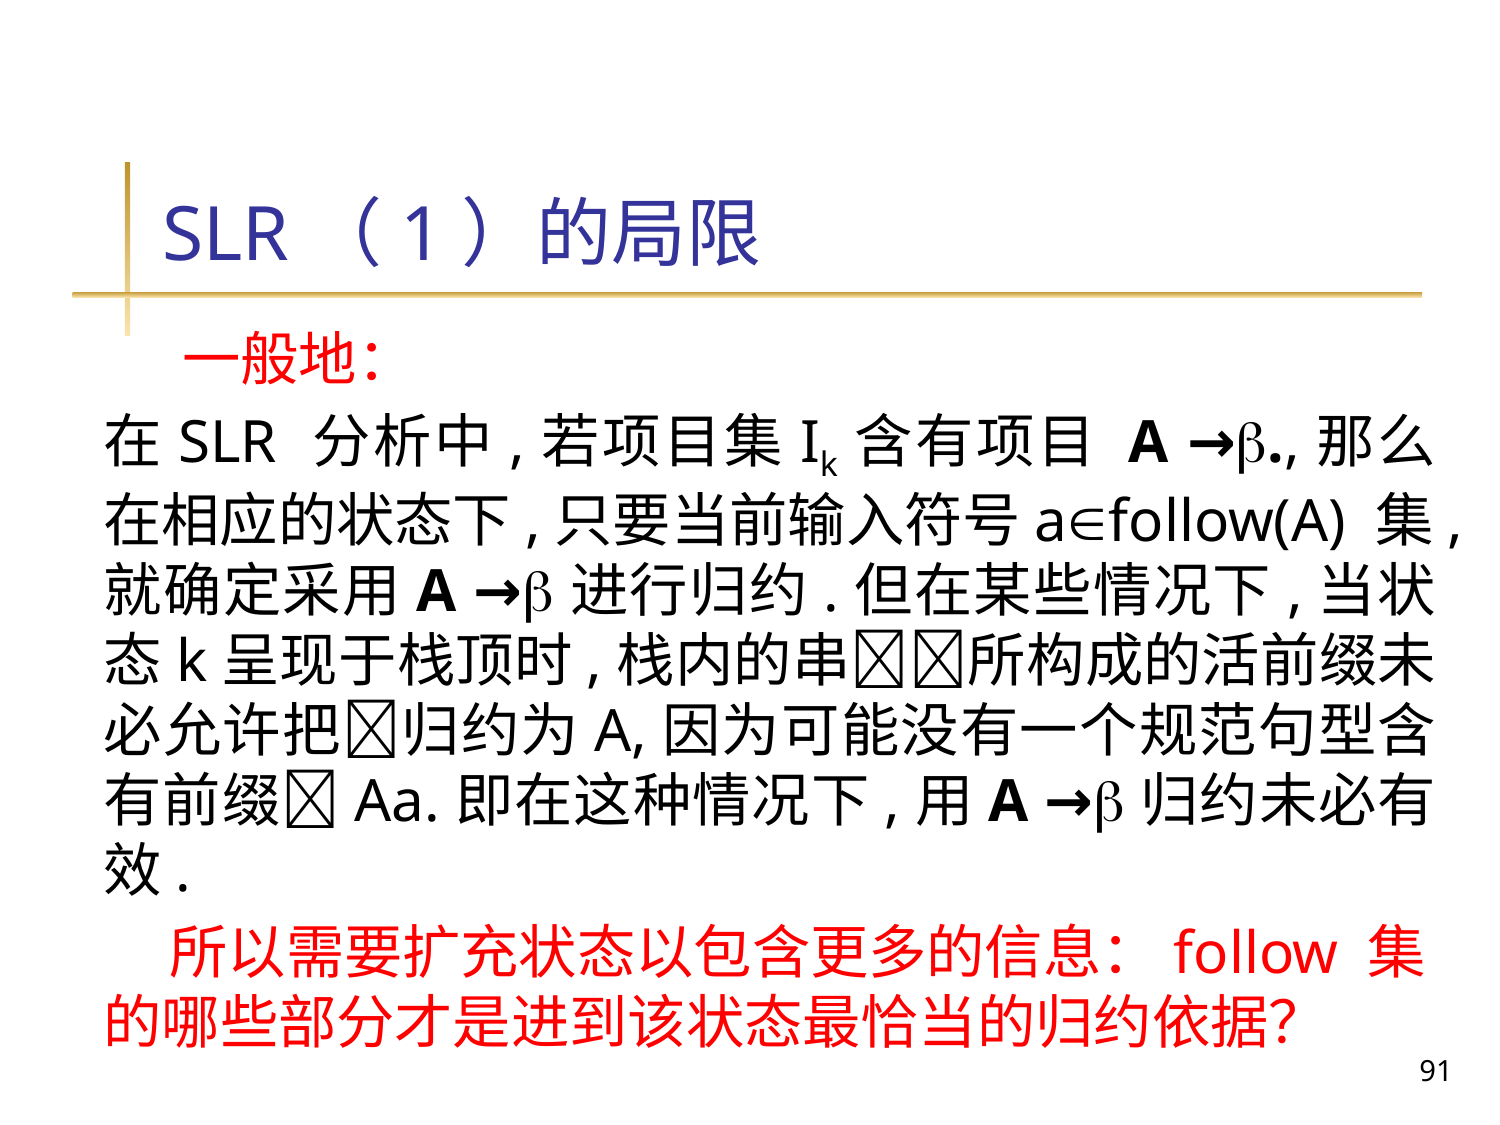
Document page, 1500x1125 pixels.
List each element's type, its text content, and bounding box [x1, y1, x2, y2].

list 一般地： 在SLR 分析中,若项目集Ik含有项目 A →.,那么在相应的状态下,只要当前输入符号afollow(A) 集,就确定采用A →进行归约.但在某些情况下,当状态k呈现于栈顶时,栈内的串所构成的活前缀未必允许把归约为A,因为可能没有一个规范句型含有前缀Aa.即在这种情况下,用A →归约未必有效. 所以需要扩充状态以包含更多的信息：follow 集的哪些部分才是进到该状态最恰当的归约依据？ [88, 314, 1452, 977]
title SLR（1）的局限 [147, 184, 1423, 284]
slide_number 91 [1154, 1023, 1468, 1100]
